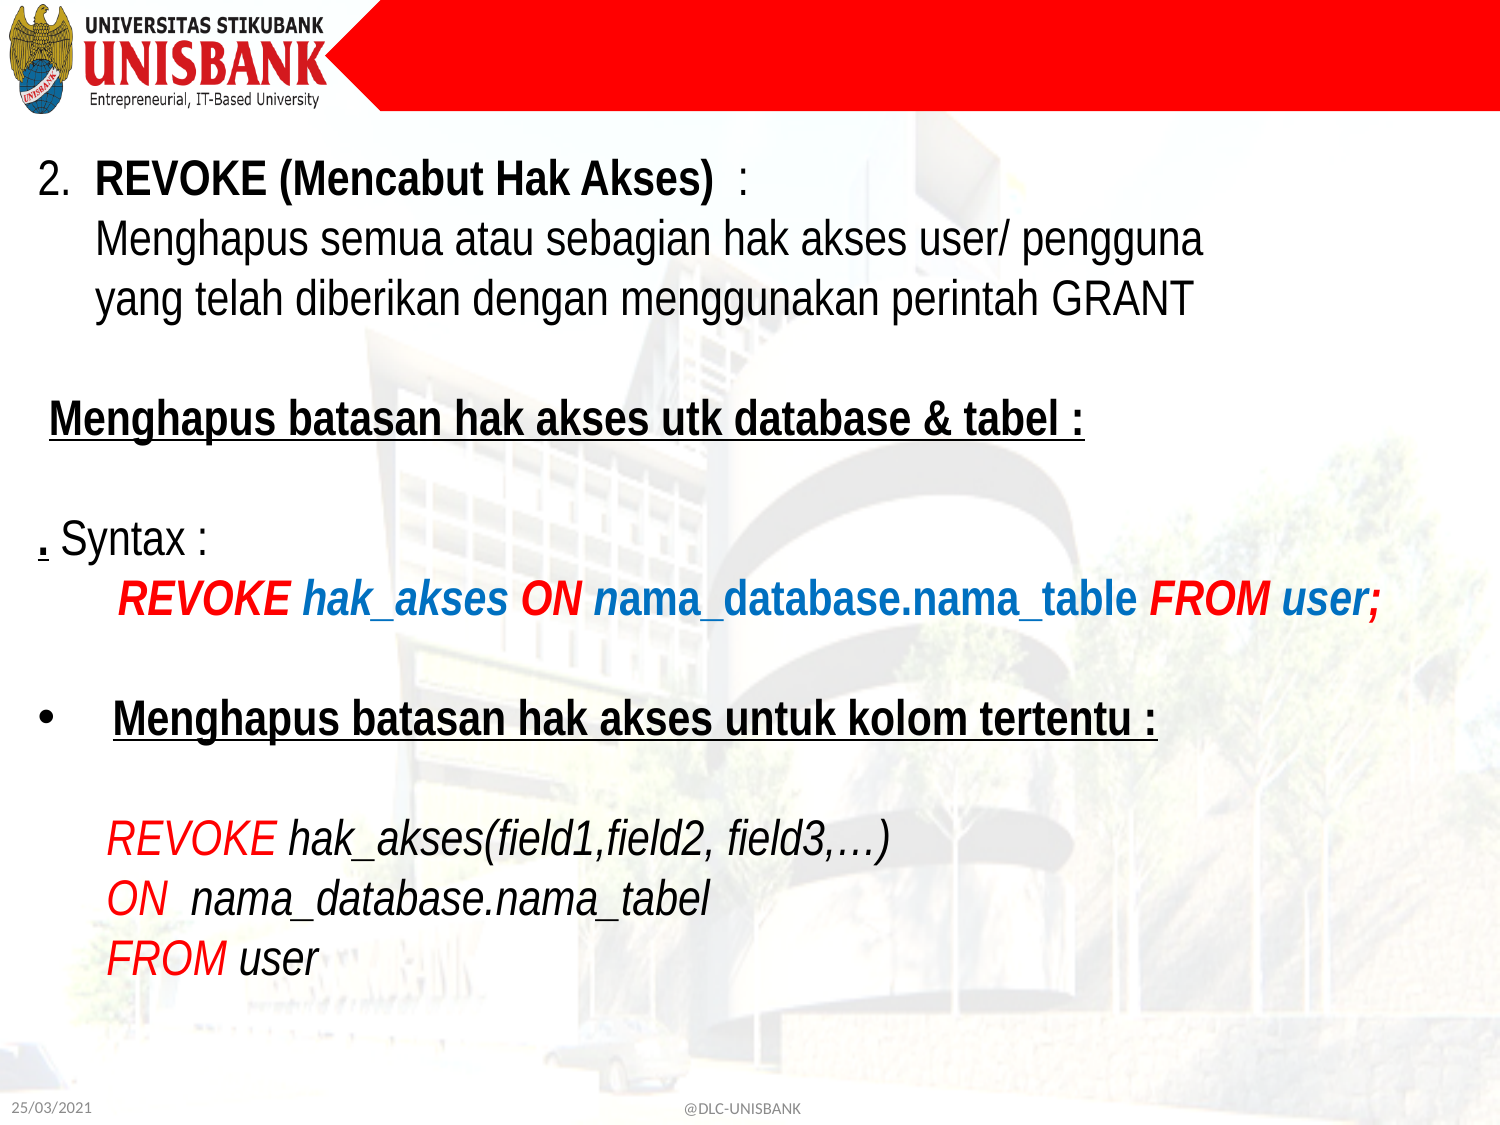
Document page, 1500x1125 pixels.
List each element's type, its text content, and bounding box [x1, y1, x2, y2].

text_box 2. REVOKE (Mencabut Hak Akses) : Menghapus semua atau sebagian hak akses user/ pengguna yang telah diberikan dengan menggunakan perintah GRANT Menghapus batasan hak akses utk database & tabel : . Syntax : REVOKE hak_akses ON nama_database.nama_table FROM user; Menghapus batasan hak akses untuk kolom tertentu : REVOKE hak_akses(field1,field2, field3,…) ON nama_database.nama_tabel FROM user [37, 125, 1500, 986]
picture [9, 4, 327, 114]
